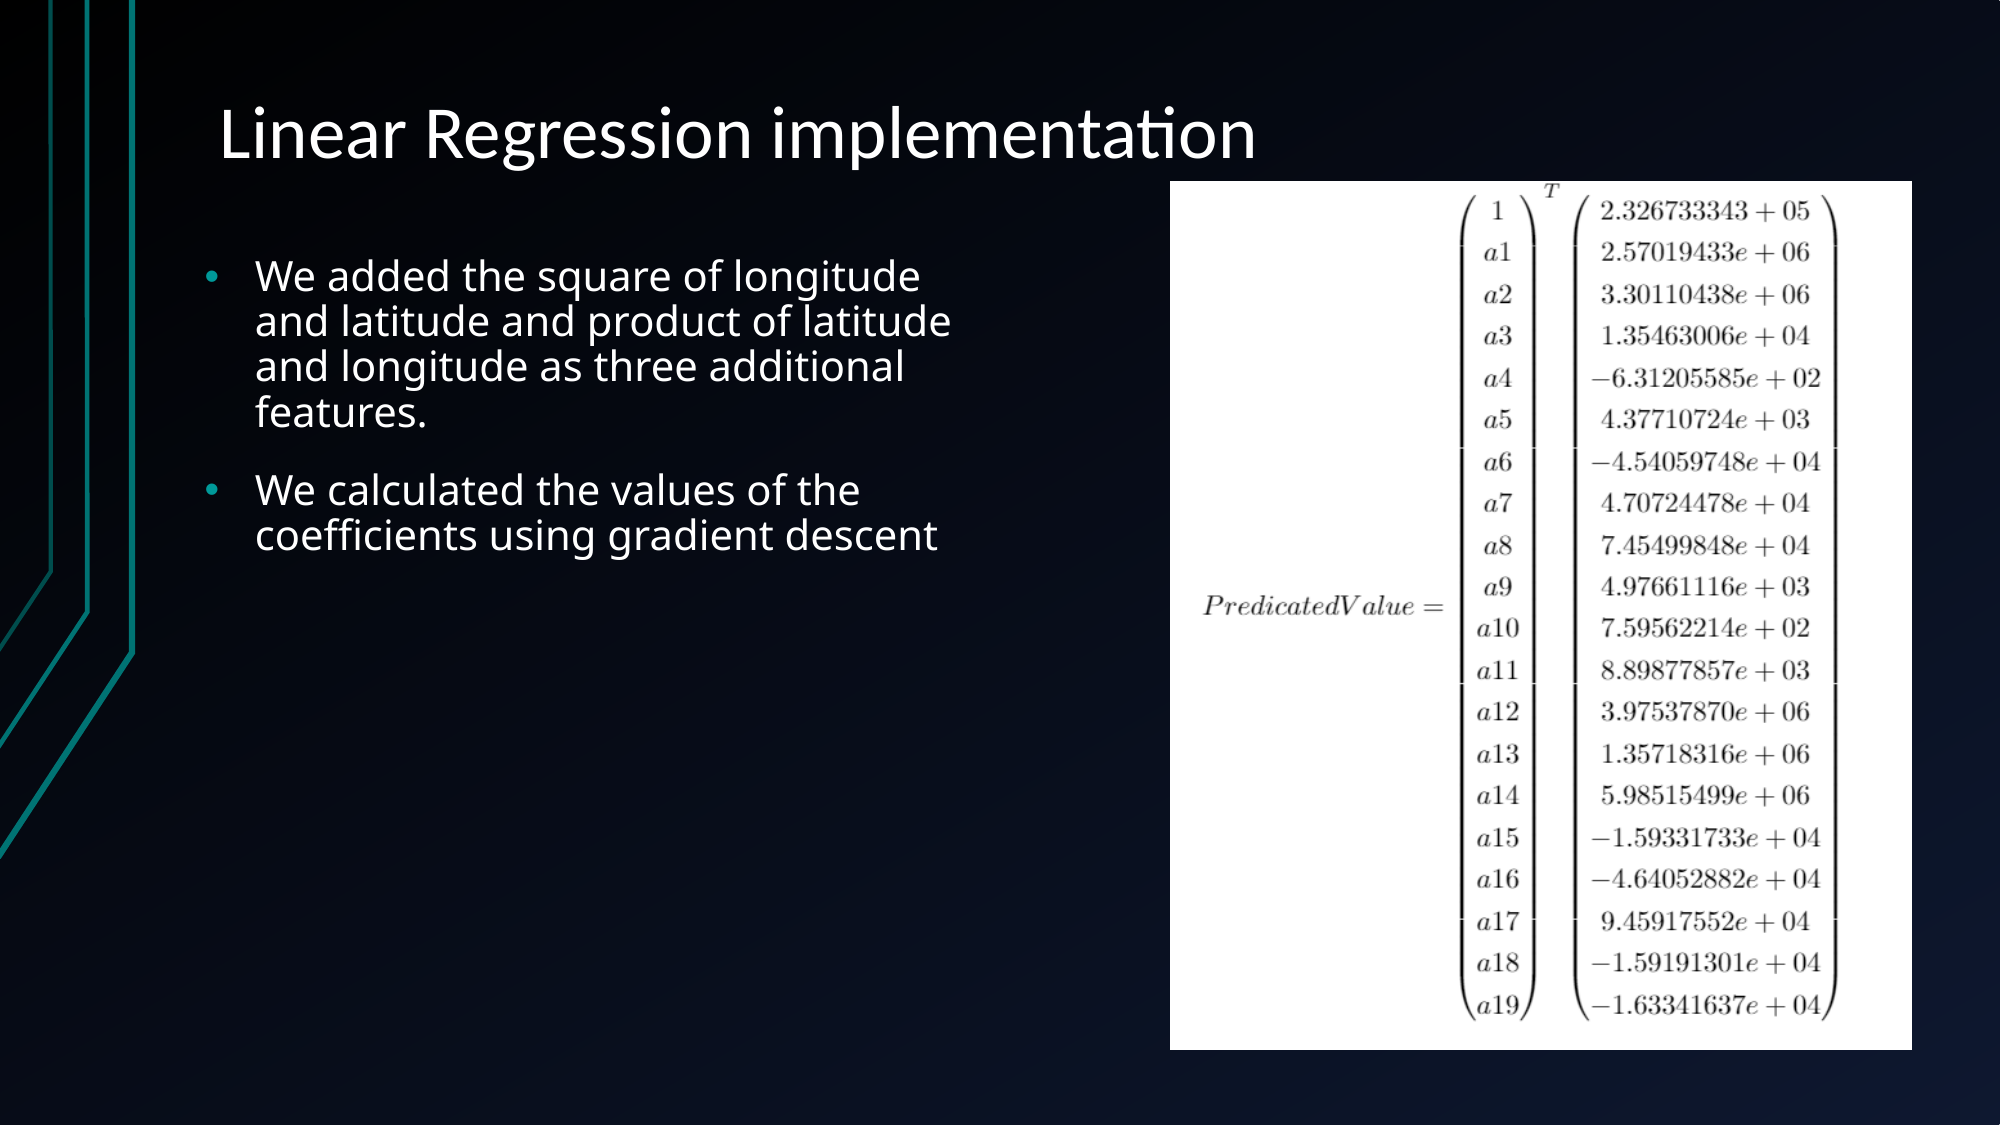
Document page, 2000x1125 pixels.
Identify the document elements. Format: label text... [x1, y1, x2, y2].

title Linear Regression implementation [199, 0, 1900, 185]
list We added the square of longitude and latitude and product of latitude and longitude as three additional features. We calculated the values of the coefficients using gradient descent [184, 245, 1018, 979]
picture [1169, 181, 1912, 1051]
